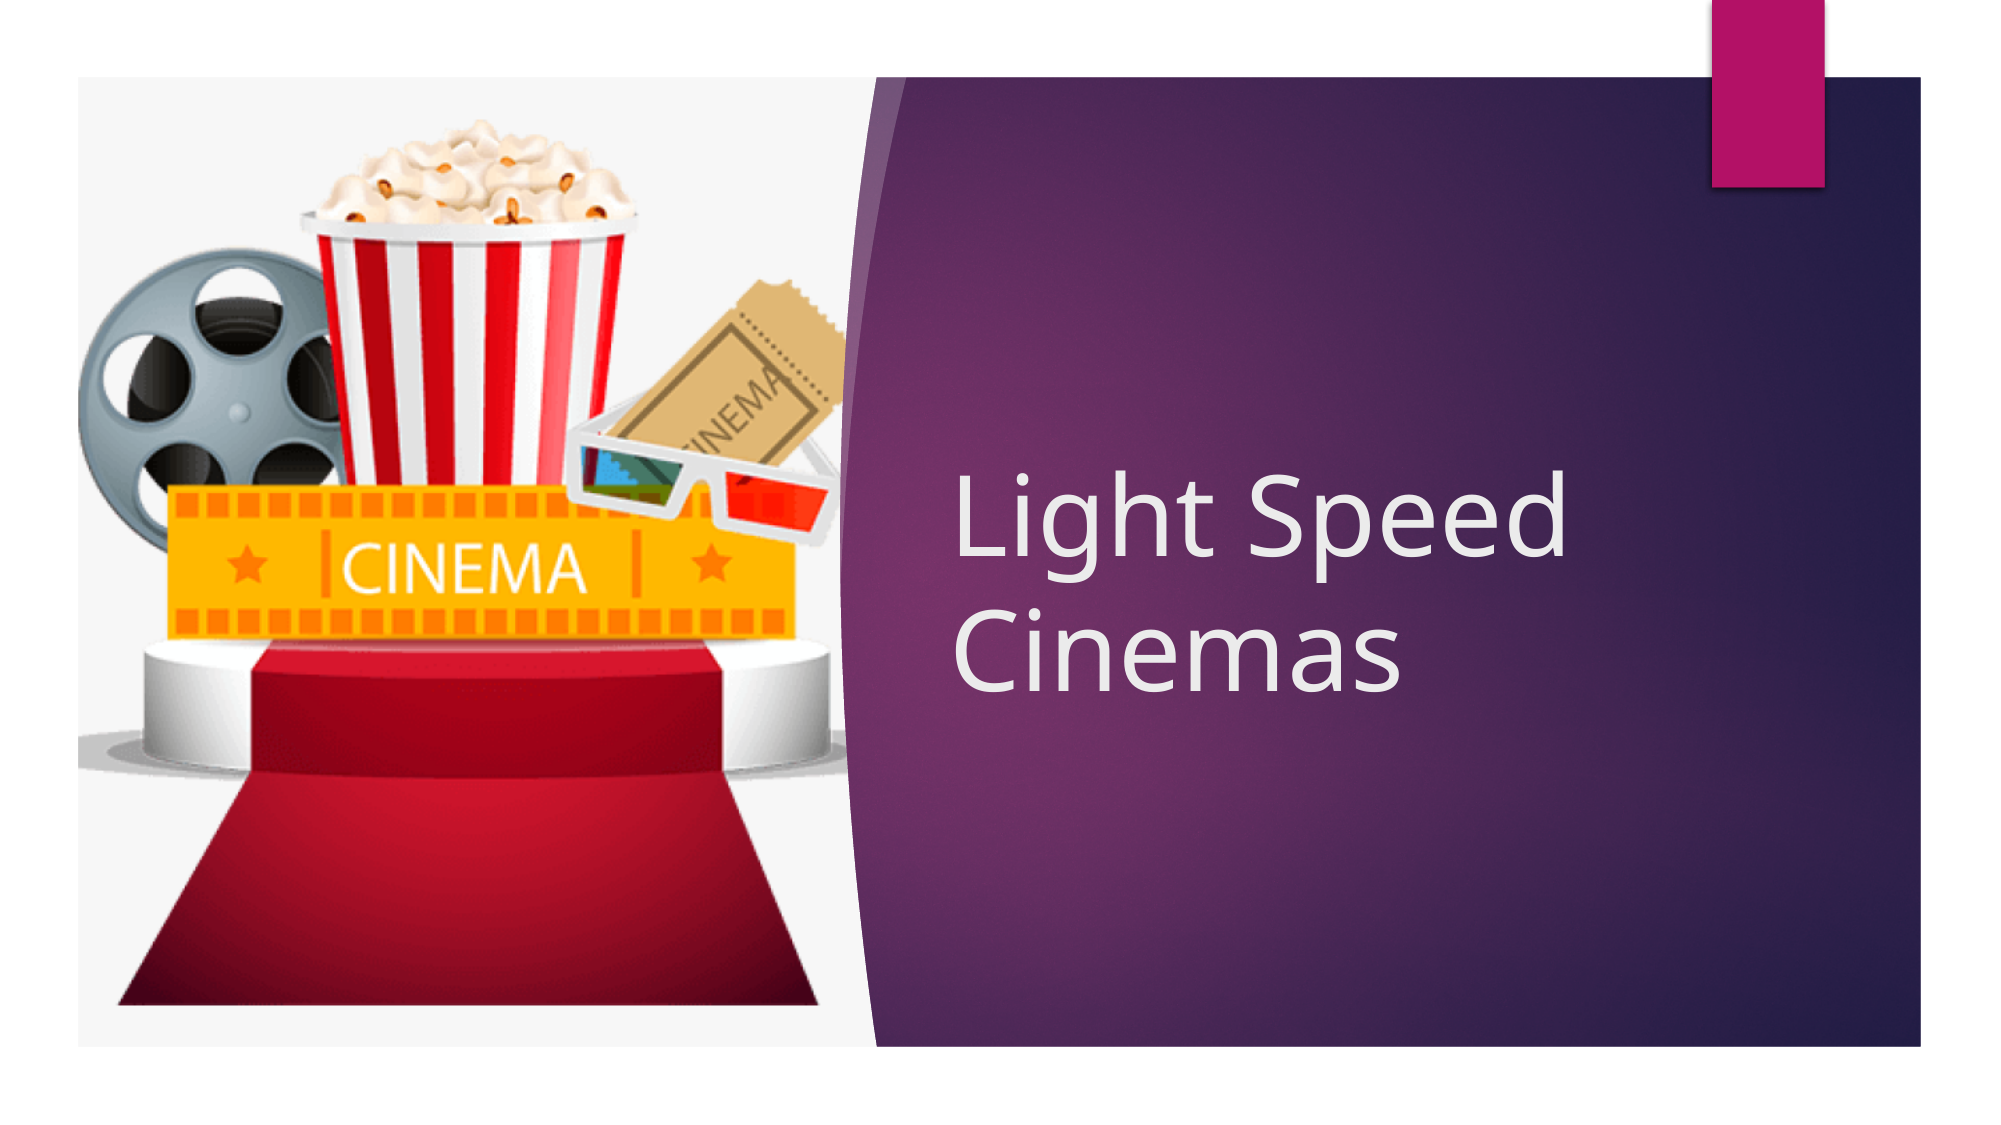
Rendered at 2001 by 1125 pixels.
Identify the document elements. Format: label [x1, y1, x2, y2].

picture [69, 65, 879, 1060]
text_box [0, 0, 2000, 1125]
